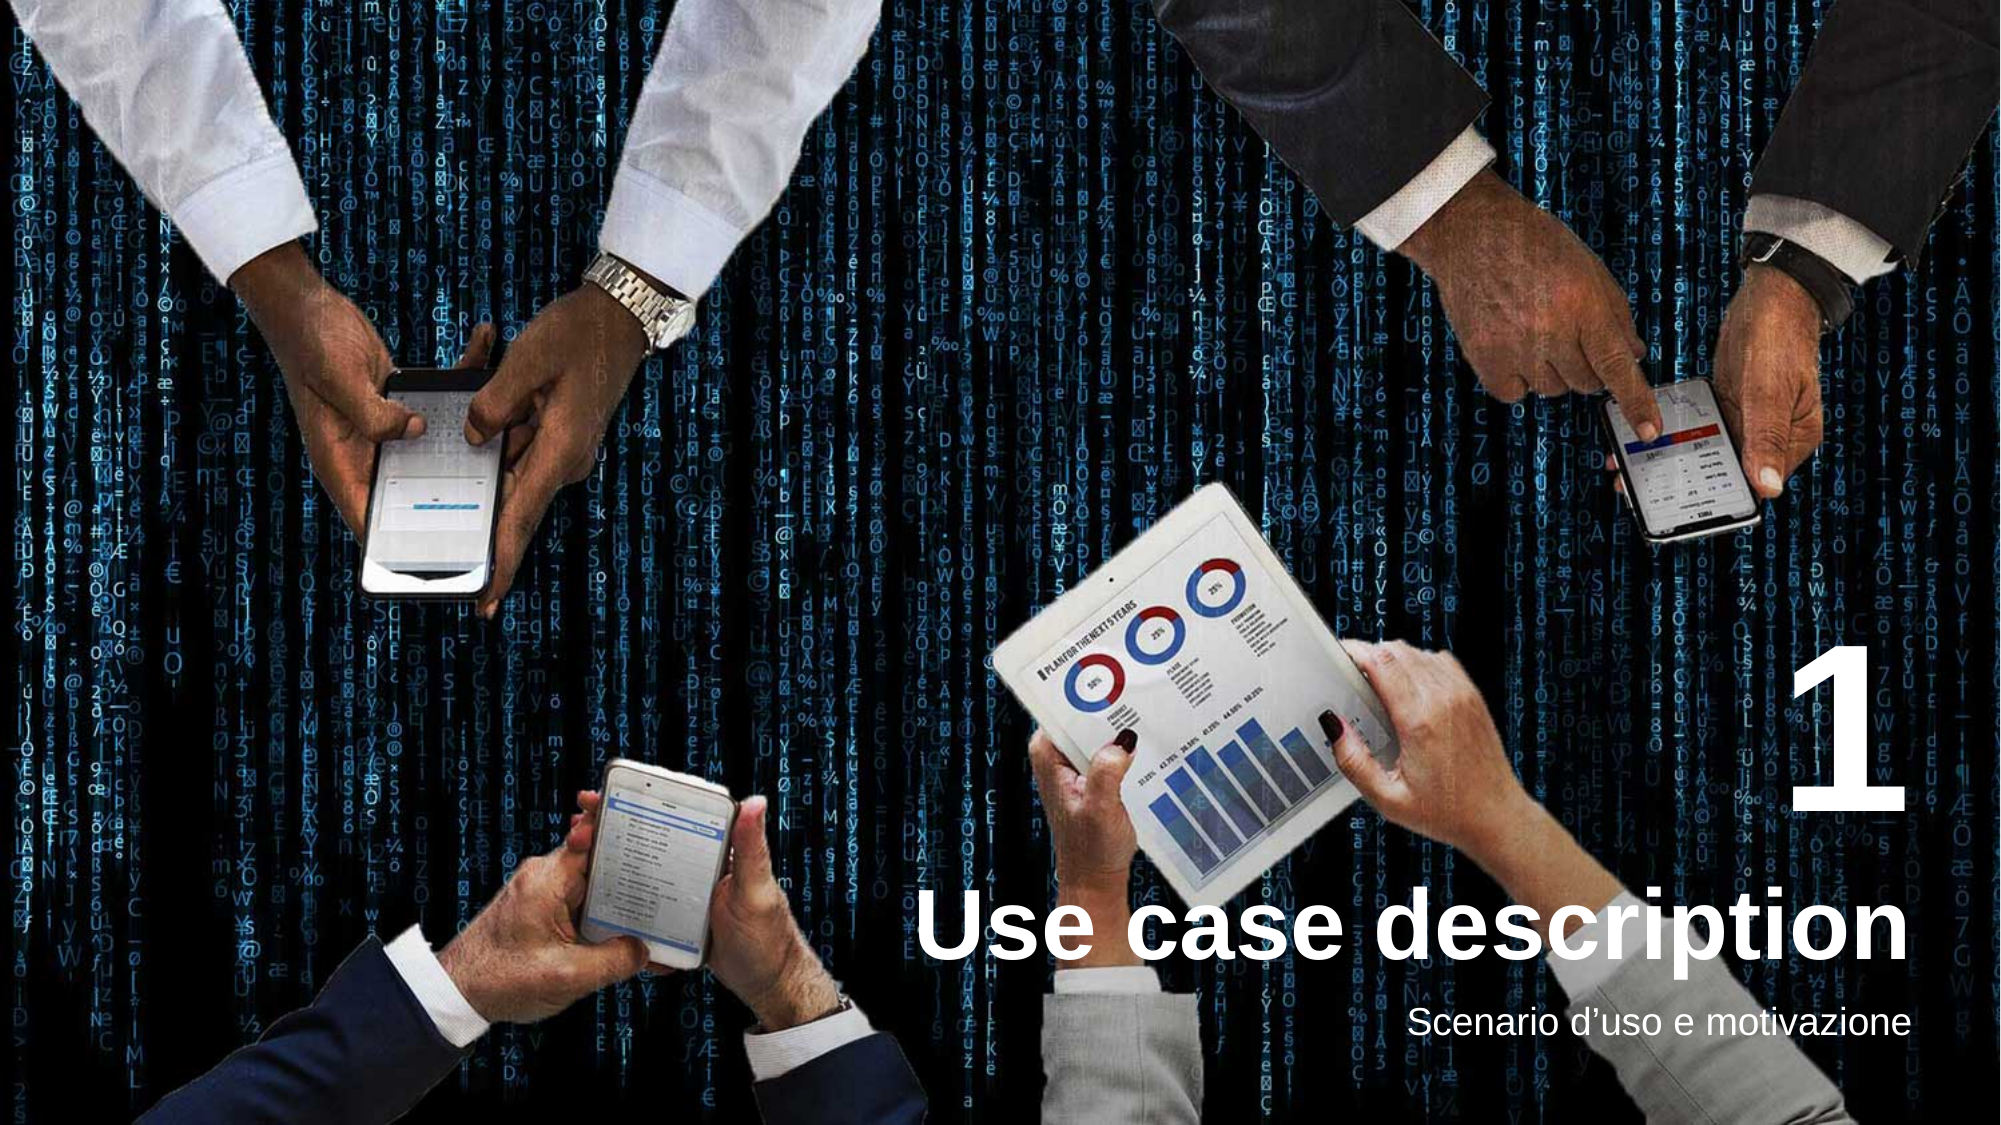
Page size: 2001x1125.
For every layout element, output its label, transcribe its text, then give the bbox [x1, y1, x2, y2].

text_box 1 Use case description [815, 564, 1927, 987]
picture [0, 0, 2001, 1125]
text_box Scenario d’uso e motivazione [1046, 989, 1927, 1051]
